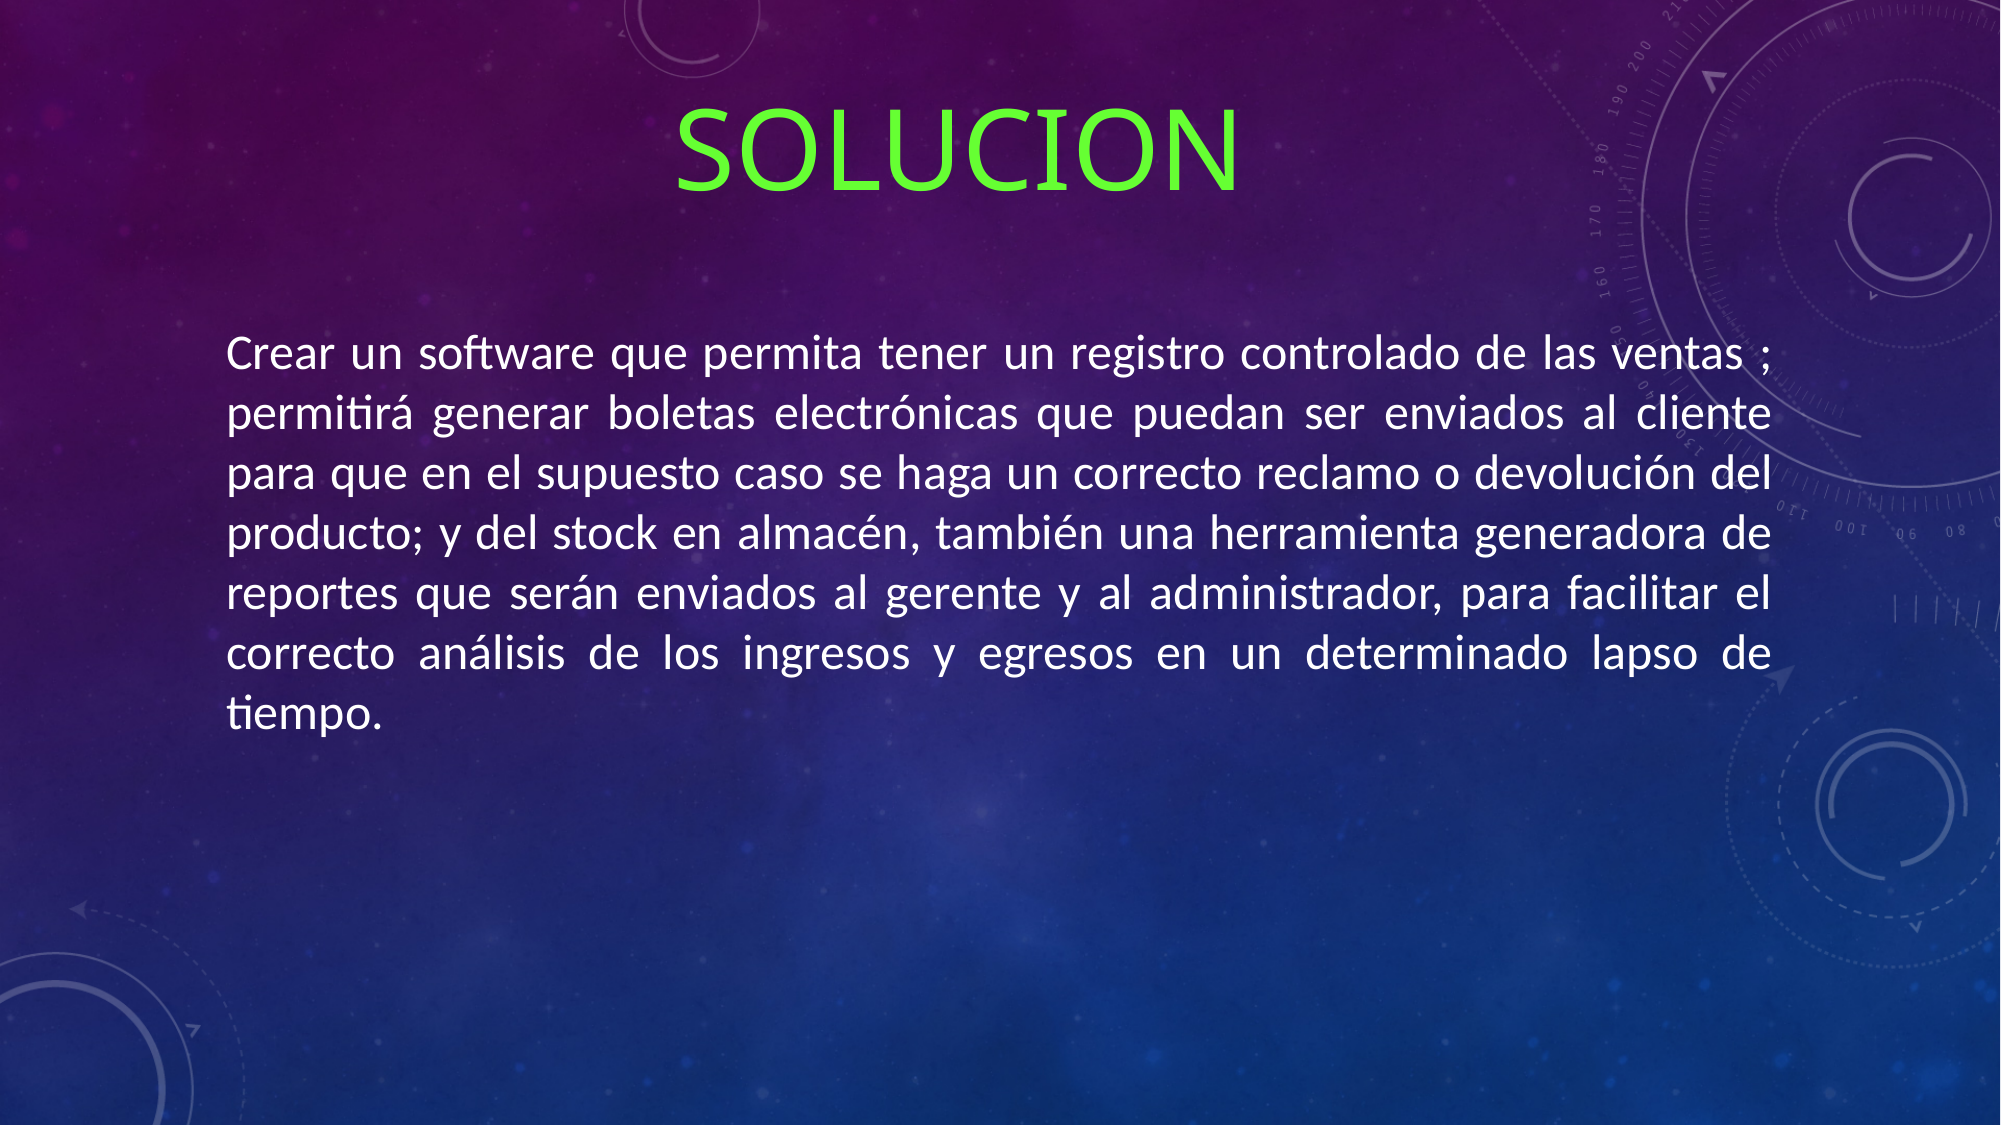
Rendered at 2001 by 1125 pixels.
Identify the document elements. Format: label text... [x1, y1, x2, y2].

picture [0, 0, 2001, 1125]
text_box Crear un software que permita tener un registro controlado de las ventas ; permitirá generar boletas electrónicas que puedan ser enviados al cliente para que en el supuesto caso se haga un correcto reclamo o devolución del producto; y del stock en almacén, también una herramienta generadora de reportes que serán enviados al gerente y al administrador, para facilitar el correcto análisis de los ingresos y egresos en un determinado lapso de tiempo. [211, 312, 1789, 808]
text_box SOLUCION [171, 70, 1749, 221]
